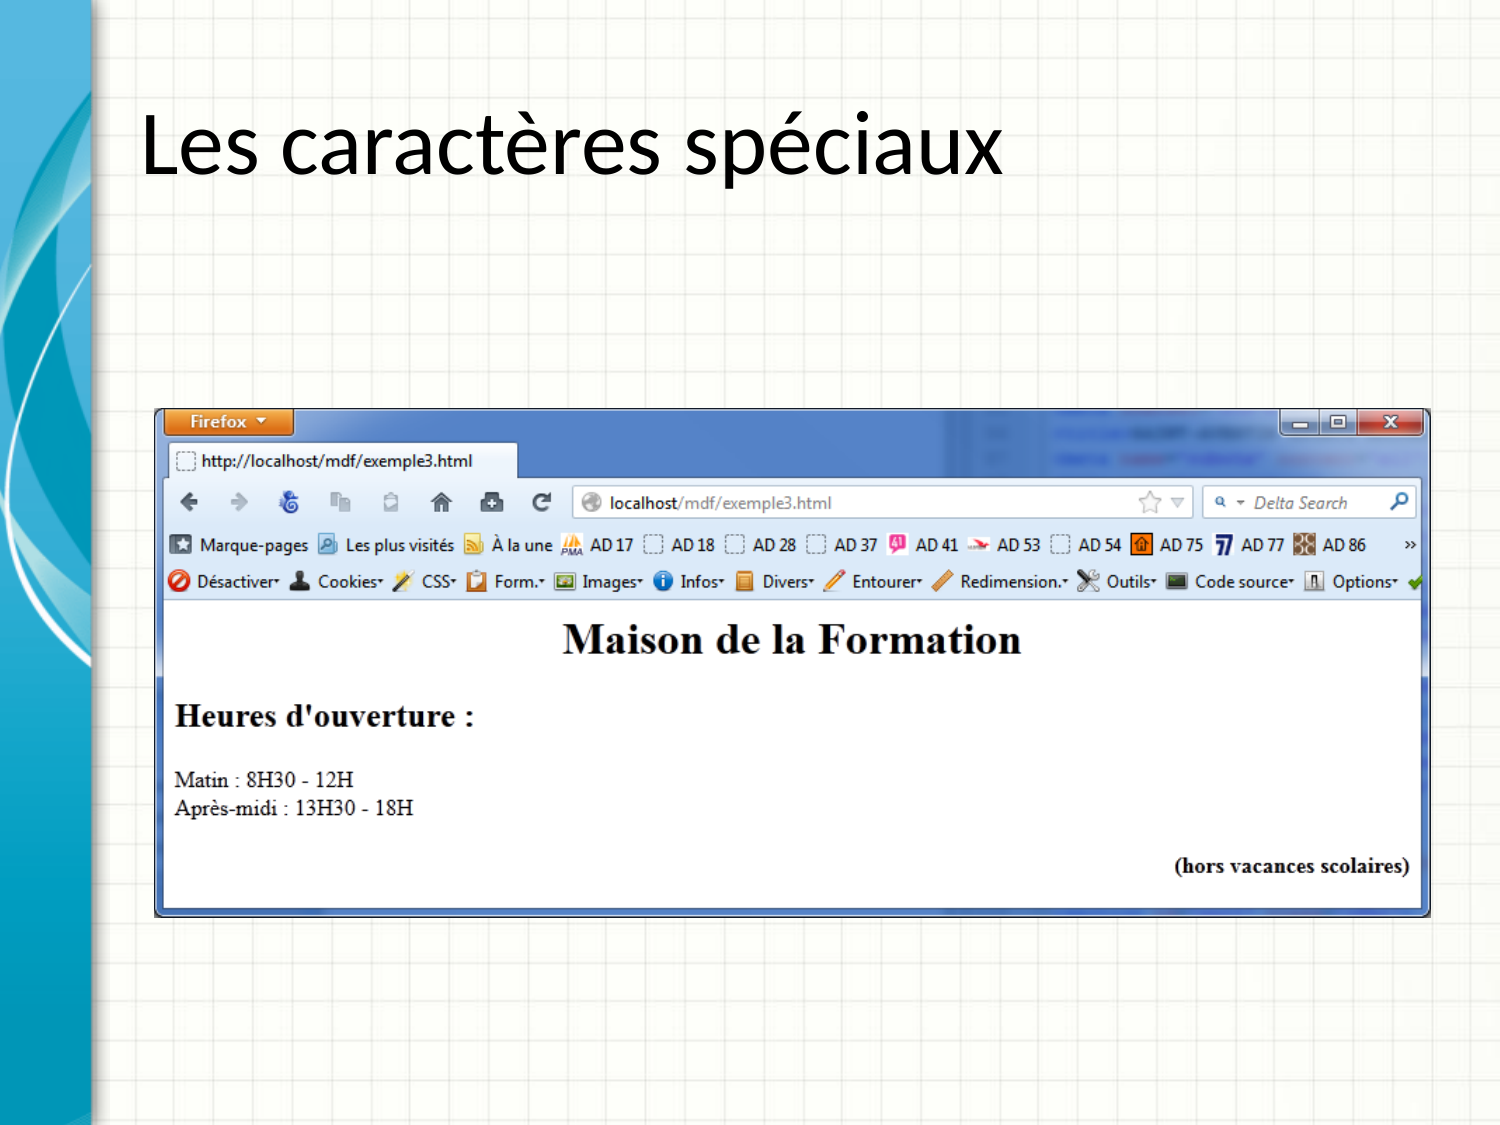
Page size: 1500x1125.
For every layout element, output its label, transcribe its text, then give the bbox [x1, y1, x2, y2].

picture [0, 0, 1500, 1125]
title Les caractères spéciaux [125, 44, 1450, 232]
